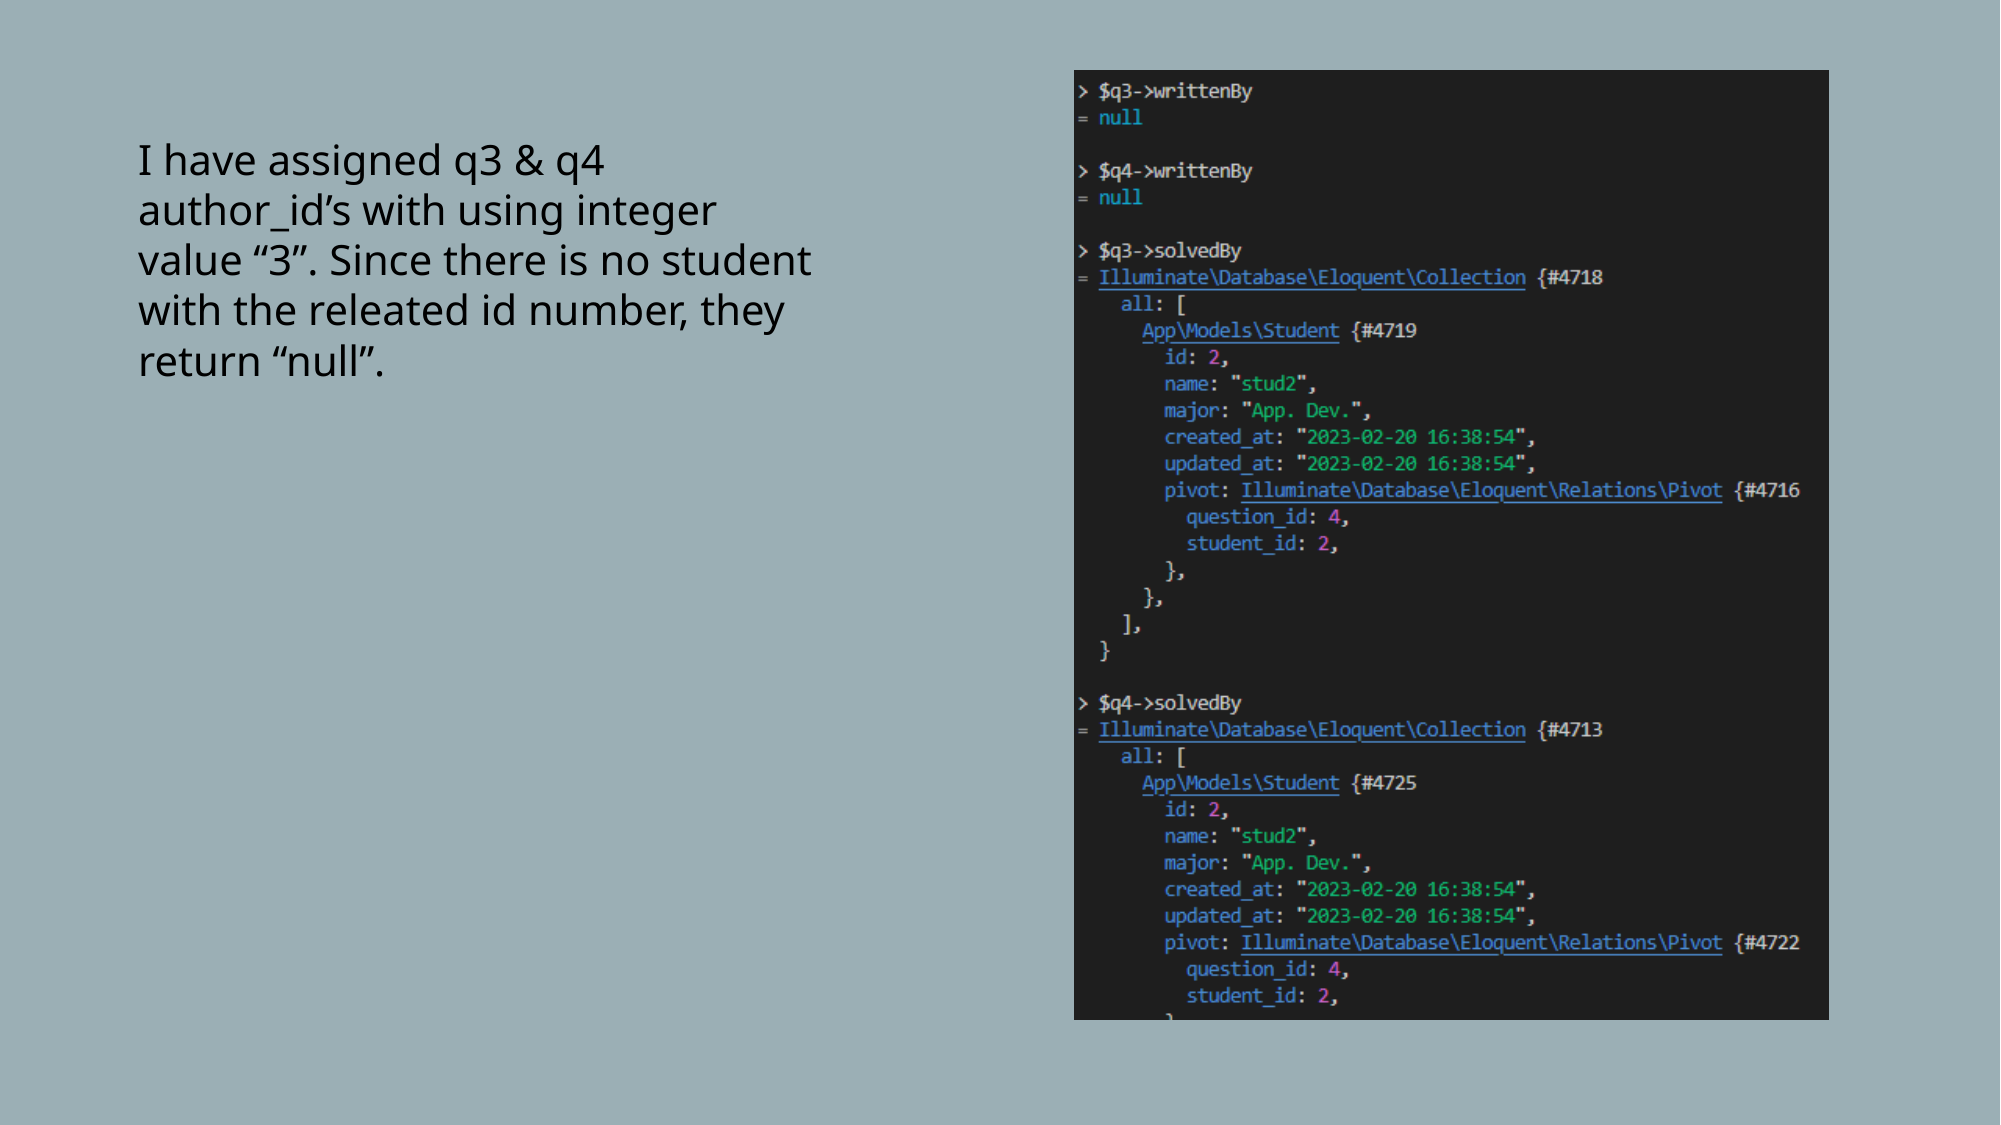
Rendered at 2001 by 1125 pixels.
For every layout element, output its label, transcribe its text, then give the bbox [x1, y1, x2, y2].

subtitle I have assigned q3 & q4 author_id’s with using integer value “3”. Since there is no student with the releated id number, they return “null”. [123, 126, 833, 350]
picture [1074, 70, 1829, 1020]
